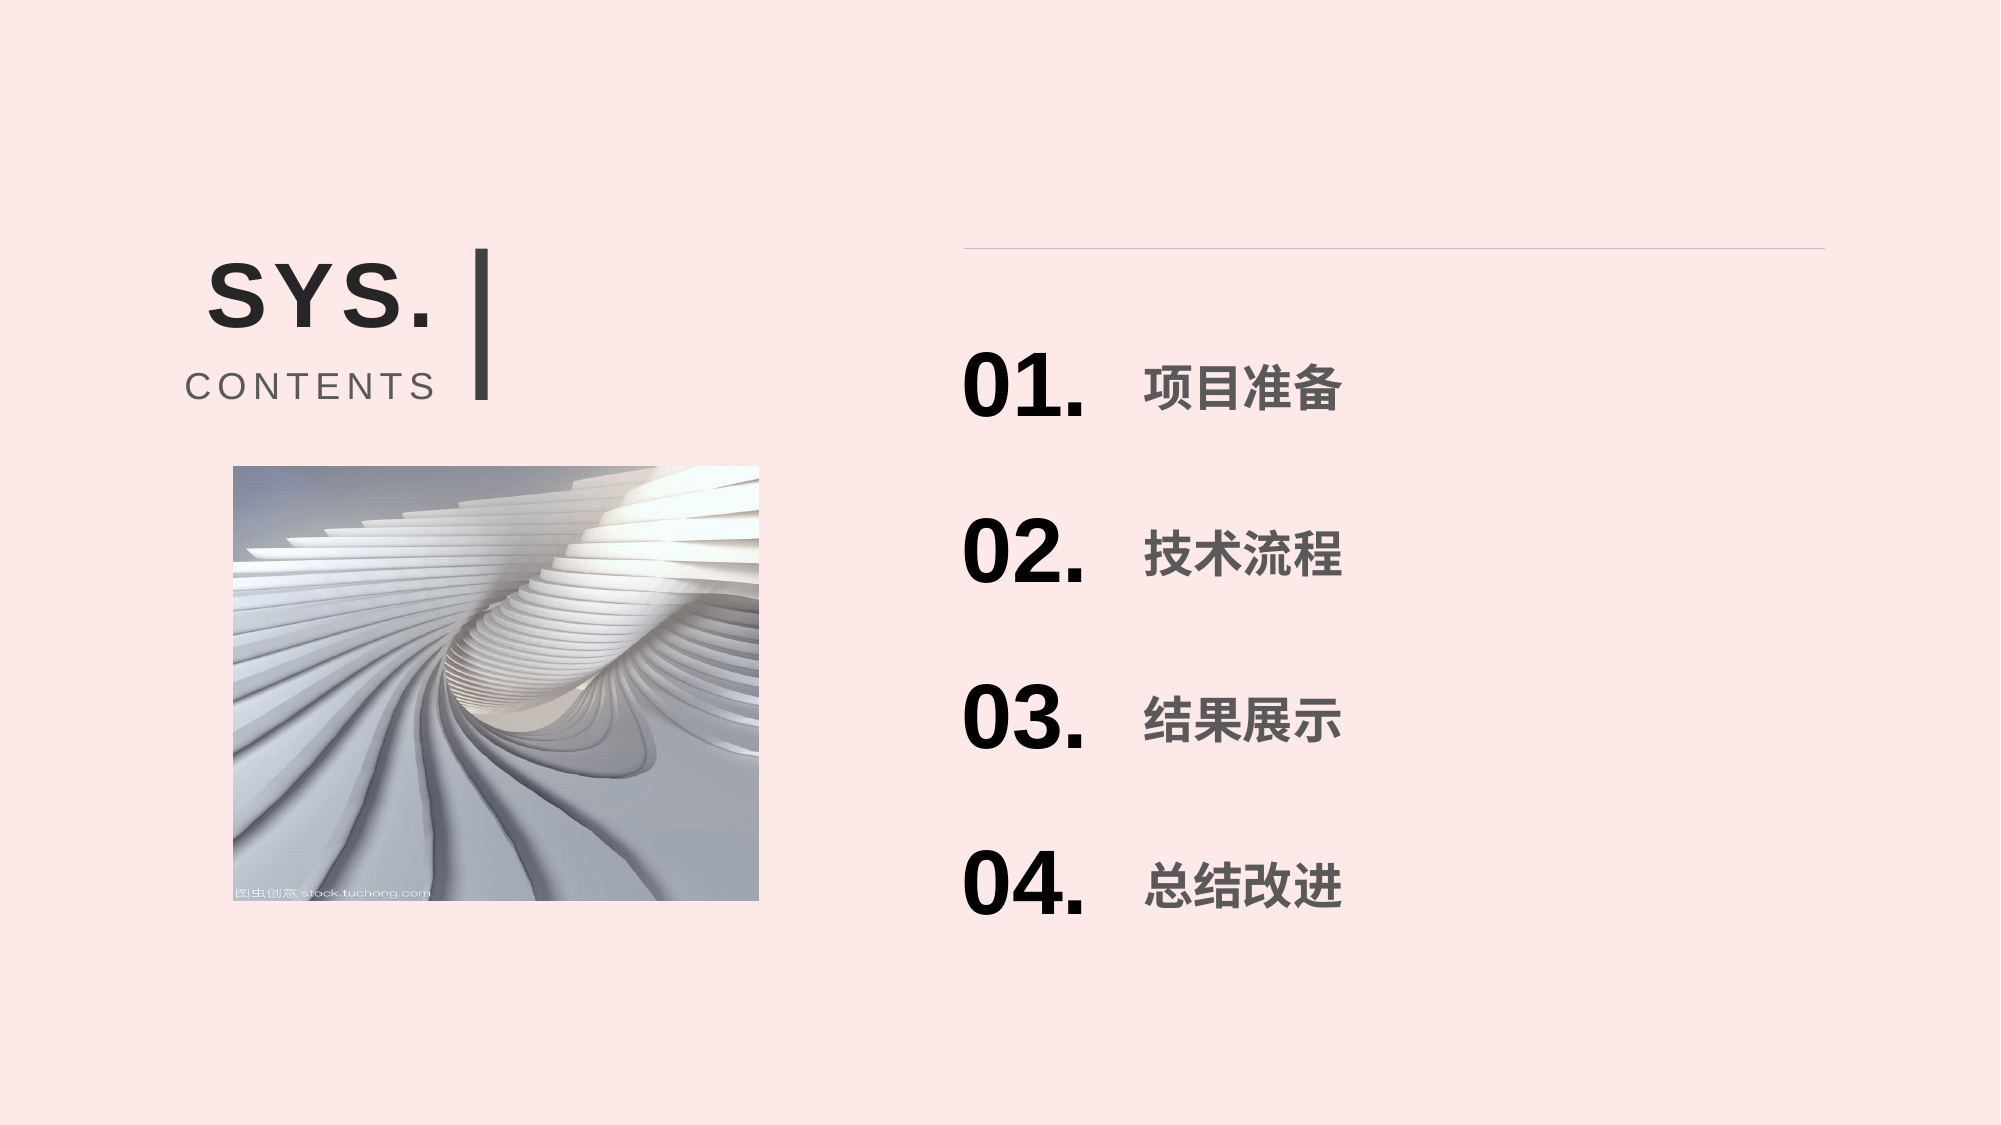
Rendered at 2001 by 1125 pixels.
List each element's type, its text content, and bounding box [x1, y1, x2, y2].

text_box 02. [946, 483, 1104, 610]
text_box CONTENTS [145, 354, 450, 415]
text_box SYS. [145, 228, 450, 354]
text_box 04. [946, 815, 1104, 942]
text_box 01. [946, 317, 1104, 444]
picture [232, 466, 759, 901]
text_box 技术流程 [1128, 483, 1825, 610]
text_box 结果展示 [1128, 649, 1825, 776]
text_box 项目准备 [1128, 317, 1825, 444]
text_box [474, 248, 489, 401]
text_box 03. [946, 649, 1104, 776]
text_box 总结改进 [1128, 815, 1825, 942]
